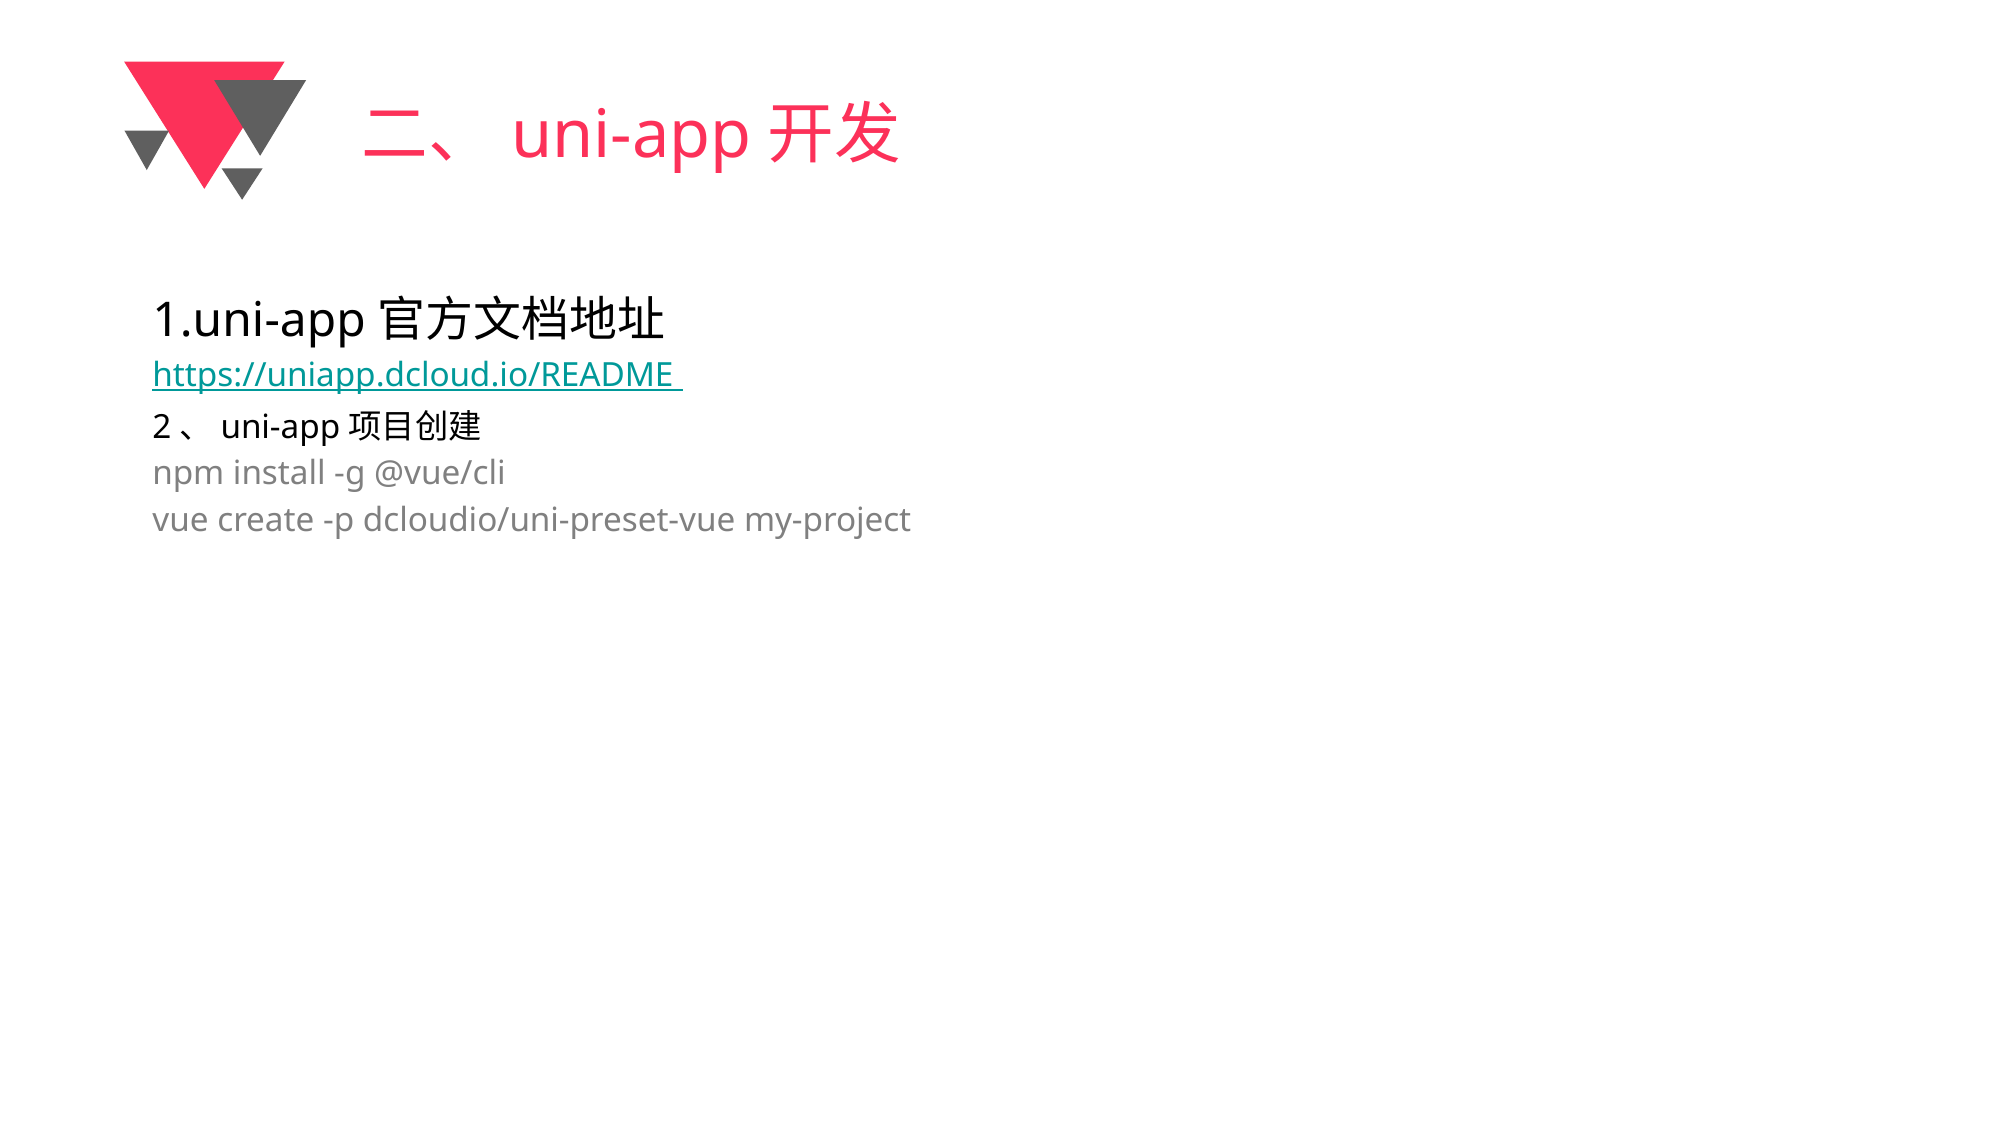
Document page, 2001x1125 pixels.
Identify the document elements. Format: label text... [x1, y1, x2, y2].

list 1.uni-app官方文档地址 https://uniapp.dcloud.io/README 2、uni-app项目创建 npm install -g @vue/cli vue create -p dcloudio/uni-preset-vue my-project [137, 281, 1863, 998]
title 二、uni-app开发 [346, 61, 1863, 200]
